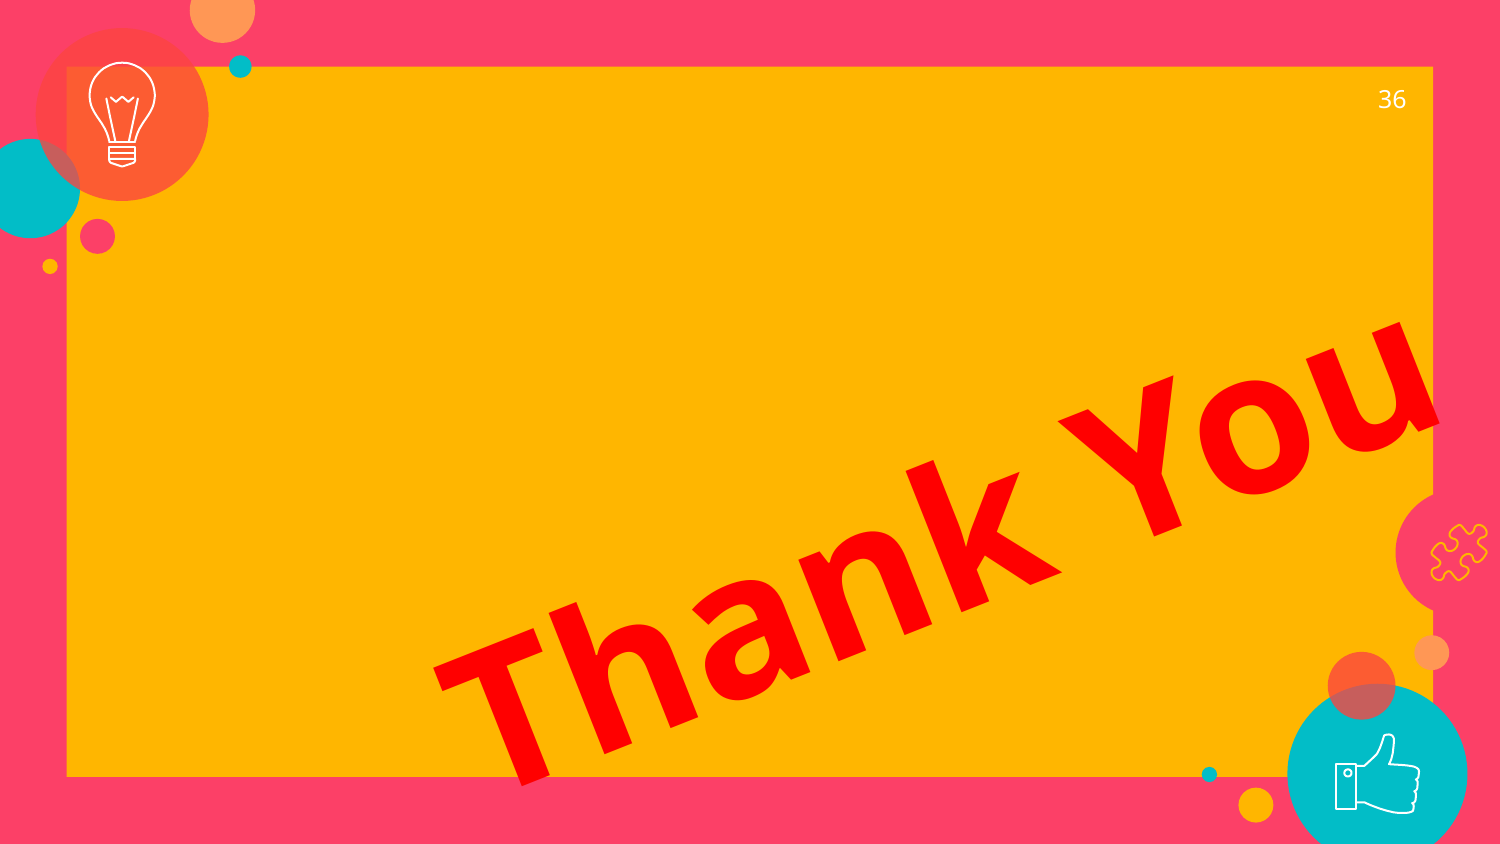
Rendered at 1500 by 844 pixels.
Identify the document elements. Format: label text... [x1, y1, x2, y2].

title Thank You [354, 134, 1500, 844]
slide_number 36 [1331, 68, 1422, 134]
